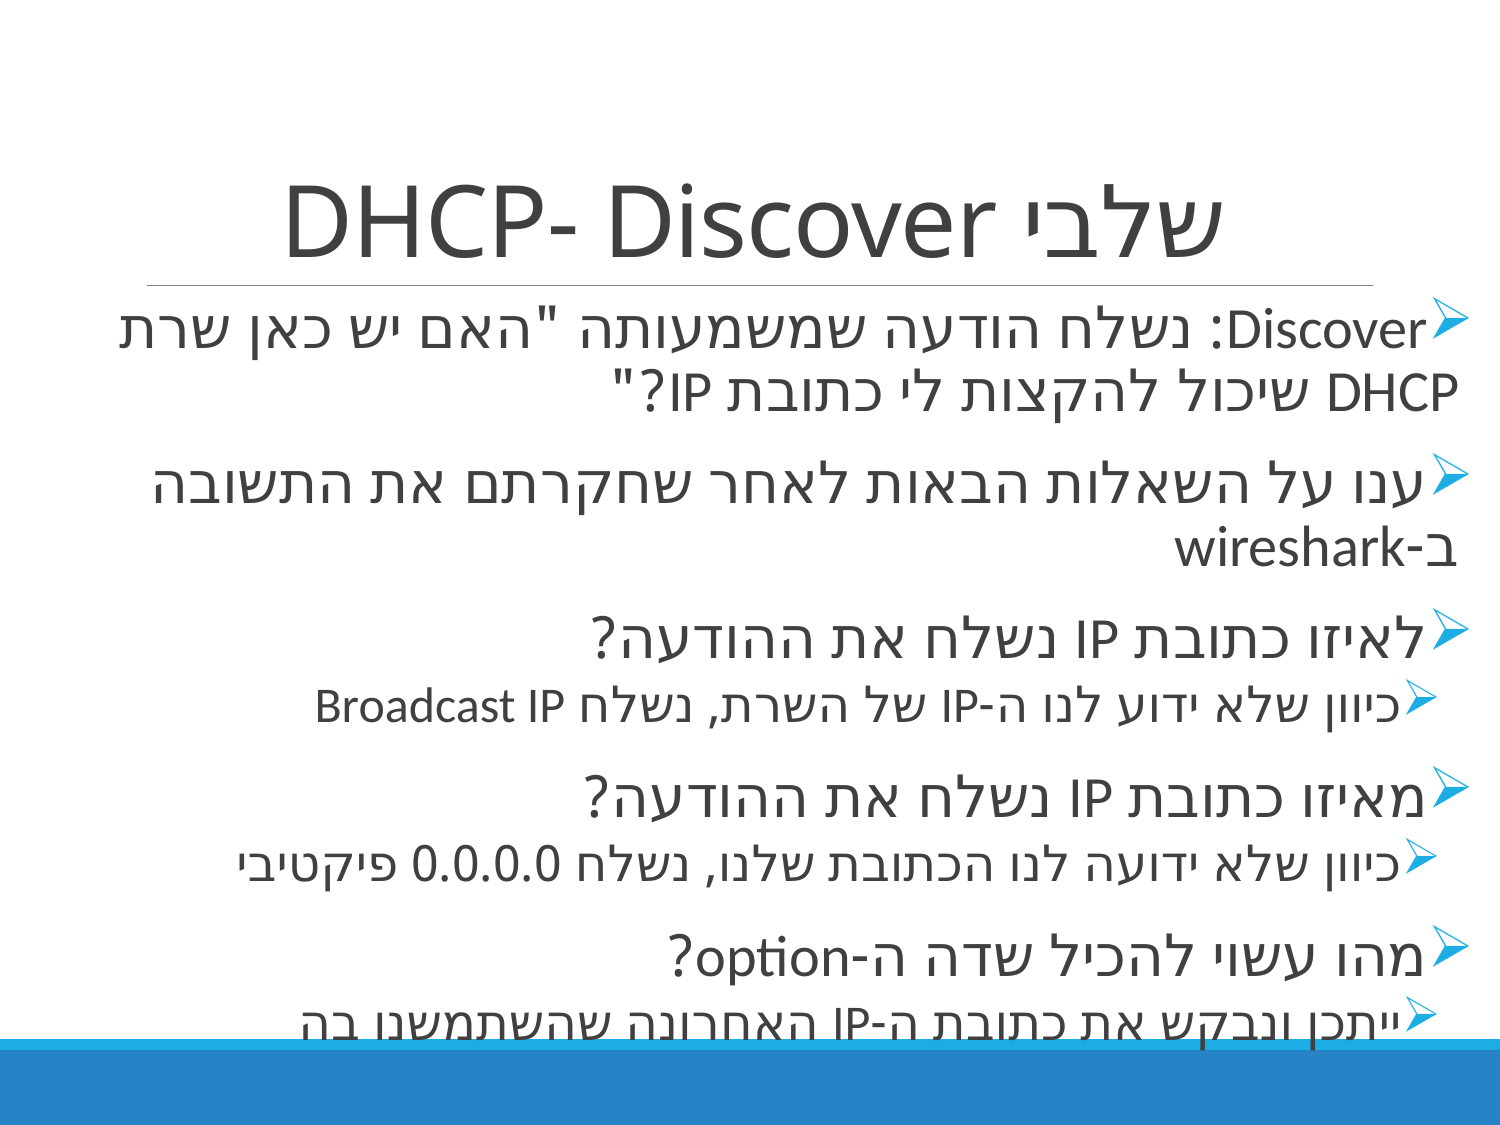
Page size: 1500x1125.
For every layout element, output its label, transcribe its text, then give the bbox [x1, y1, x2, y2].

title שלבי DHCP- Discover [135, 47, 1373, 285]
list Discover: נשלח הודעה שמשמעותה "האם יש כאן שרת DHCP שיכול להקצות לי כתובת IP?" ענו על השאלות הבאות לאחר שחקרתם את התשובה ב-wireshark לאיזו כתובת IP נשלח את ההודעה? כיוון שלא ידוע לנו ה-IP של השרת, נשלח Broadcast IP מאיזו כתובת IP נשלח את ההודעה? כיוון שלא ידועה לנו הכתובת שלנו, נשלח 0.0.0.0 פיקטיבי מהו עשוי להכיל שדה ה-option? ייתכן ונבקש את כתובת ה-IP האחרונה שהשתמשנו בה [33, 290, 1475, 1000]
